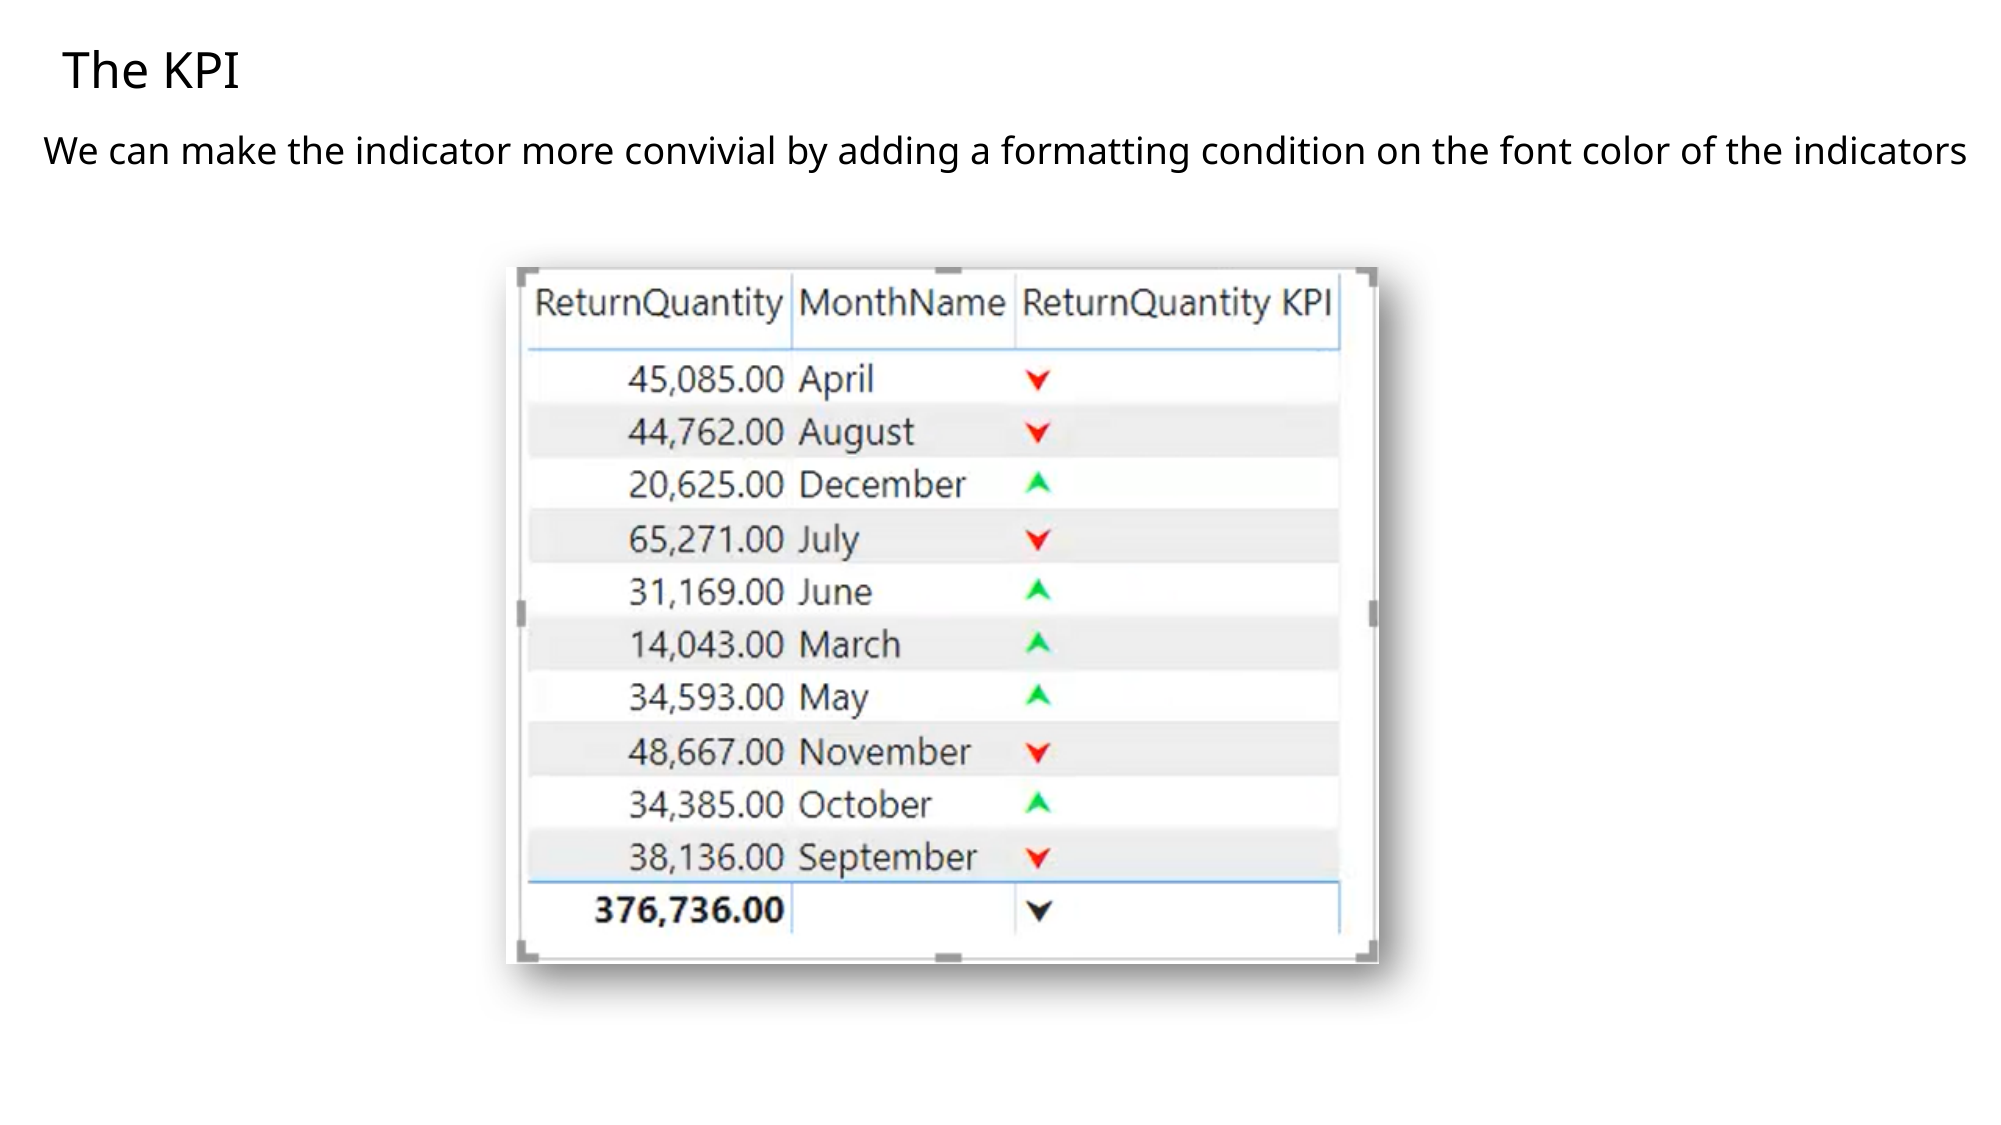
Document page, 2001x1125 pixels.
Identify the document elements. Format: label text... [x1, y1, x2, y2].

text_box The KPI [47, 31, 256, 107]
picture [506, 267, 1379, 964]
text_box We can make the indicator more convivial by adding a formatting condition on the font color of the indicators [28, 119, 1985, 180]
